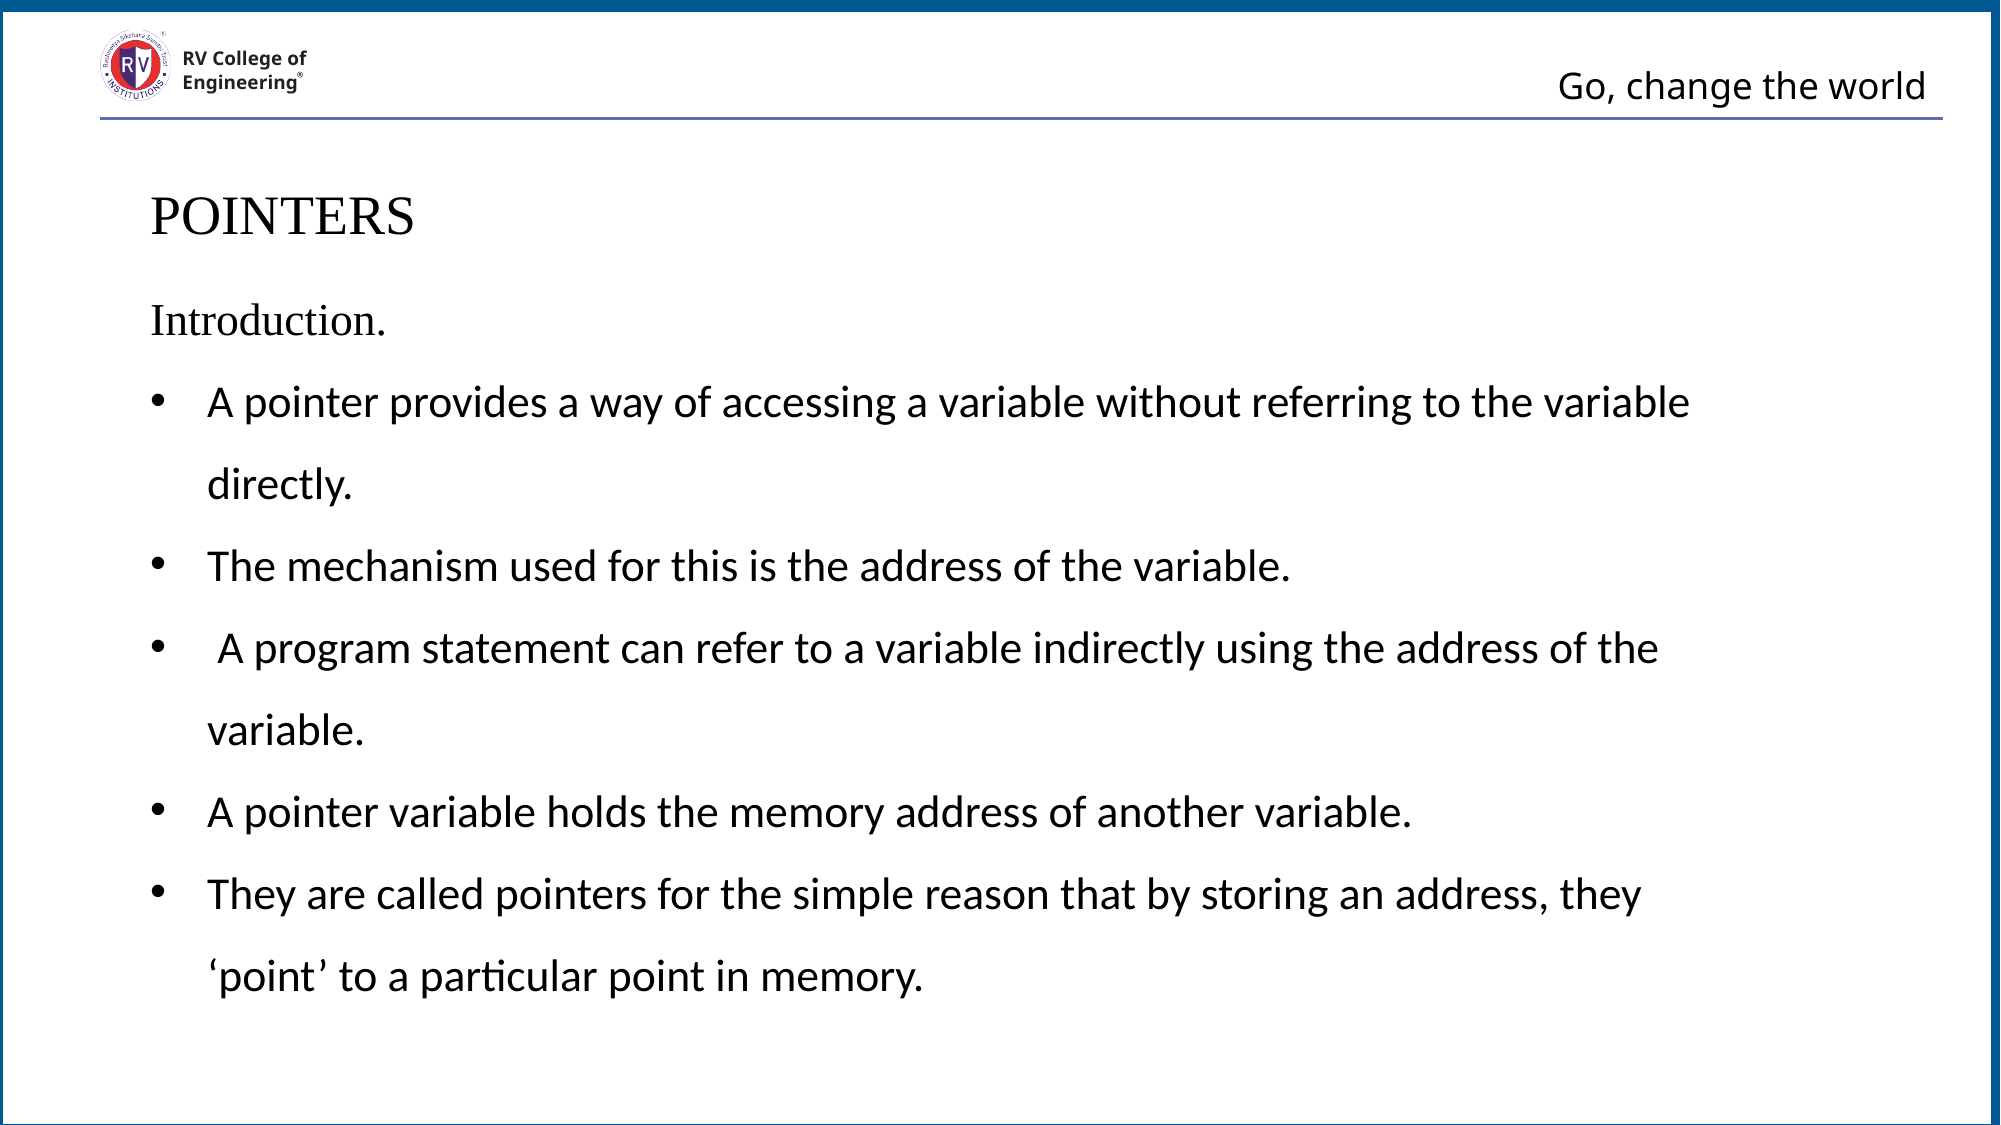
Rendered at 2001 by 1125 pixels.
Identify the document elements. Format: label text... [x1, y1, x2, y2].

text_box [0, 5, 1998, 1125]
text_box POINTERS [135, 138, 1440, 253]
text_box Introduction. A pointer provides a way of accessing a variable without referring to the variable directly. The mechanism used for this is the address of the variable. A program statement can refer to a variable indirectly using the address of the variable. A pointer variable holds the memory address of another variable. They are called pointers for the simple reason that by storing an address, they ‘point’ to a particular point in memory. [135, 255, 1765, 1008]
text_box RV College of Engineering [181, 44, 318, 94]
text_box [100, 29, 171, 101]
title Go, change the world [1538, 40, 1943, 135]
